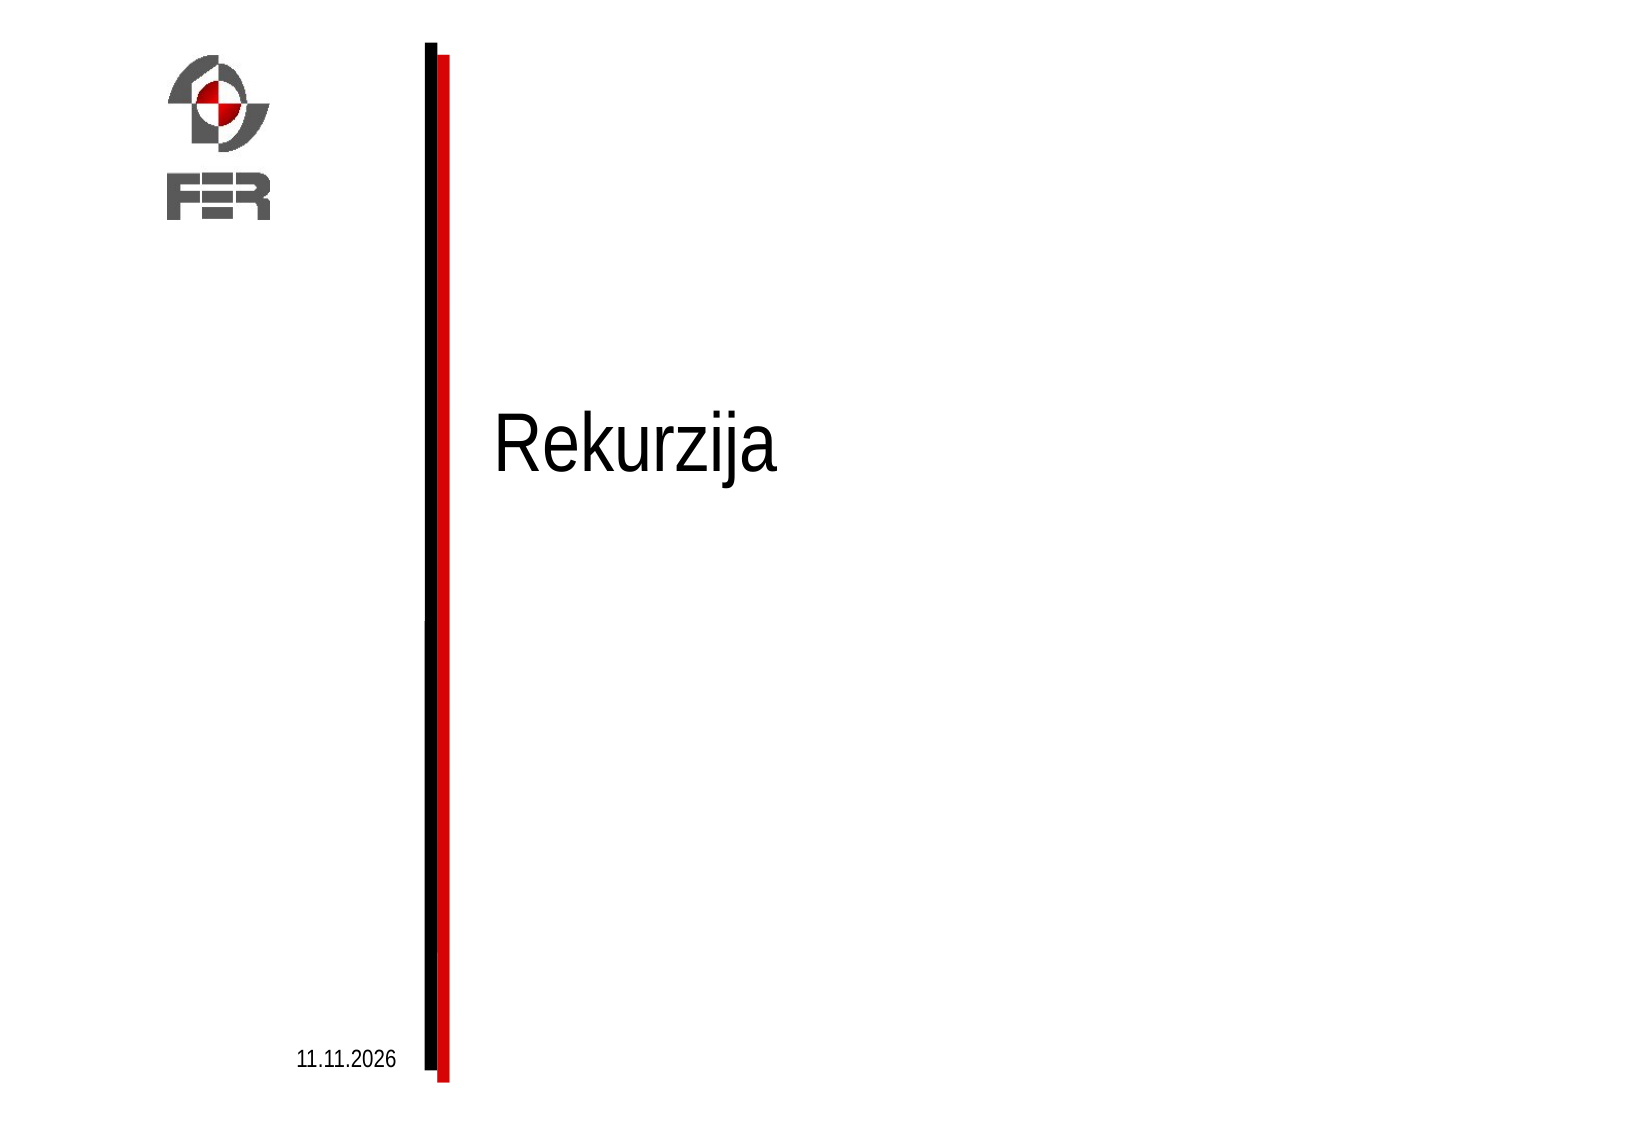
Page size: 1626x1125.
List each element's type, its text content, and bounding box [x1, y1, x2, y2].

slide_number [32, 1034, 413, 1071]
picture [167, 54, 270, 220]
title Rekurzija [477, 314, 1460, 562]
